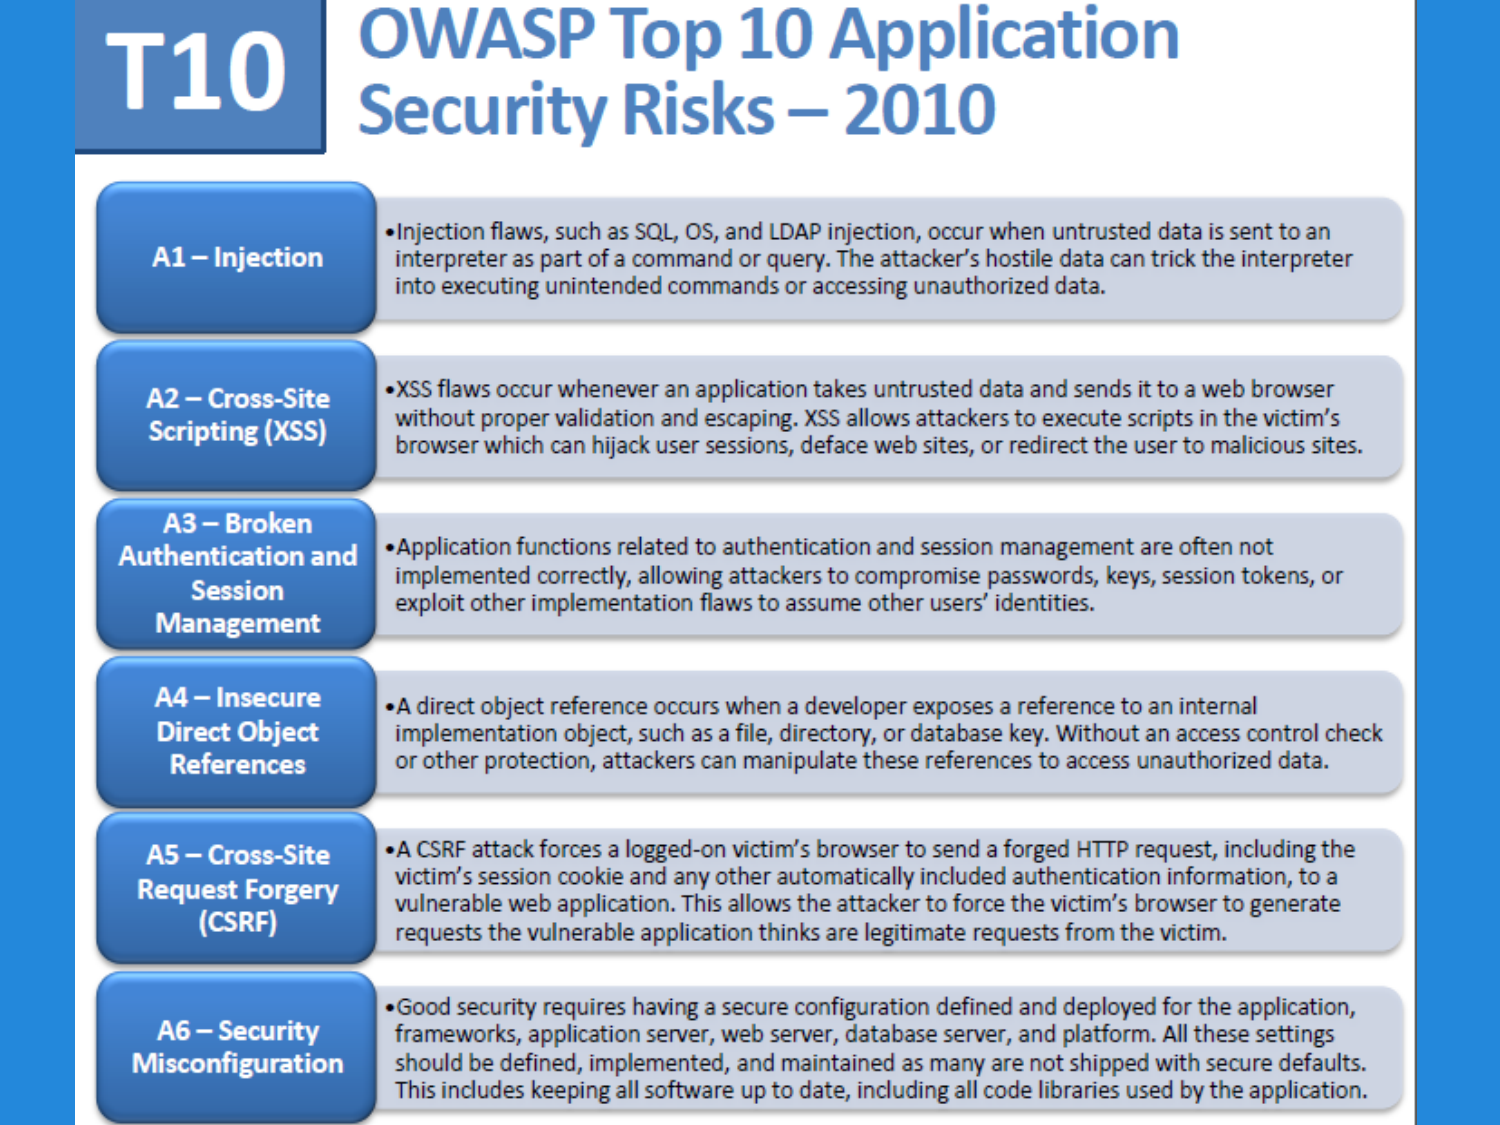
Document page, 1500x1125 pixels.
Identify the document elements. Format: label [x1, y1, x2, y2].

picture [74, 0, 1417, 1125]
